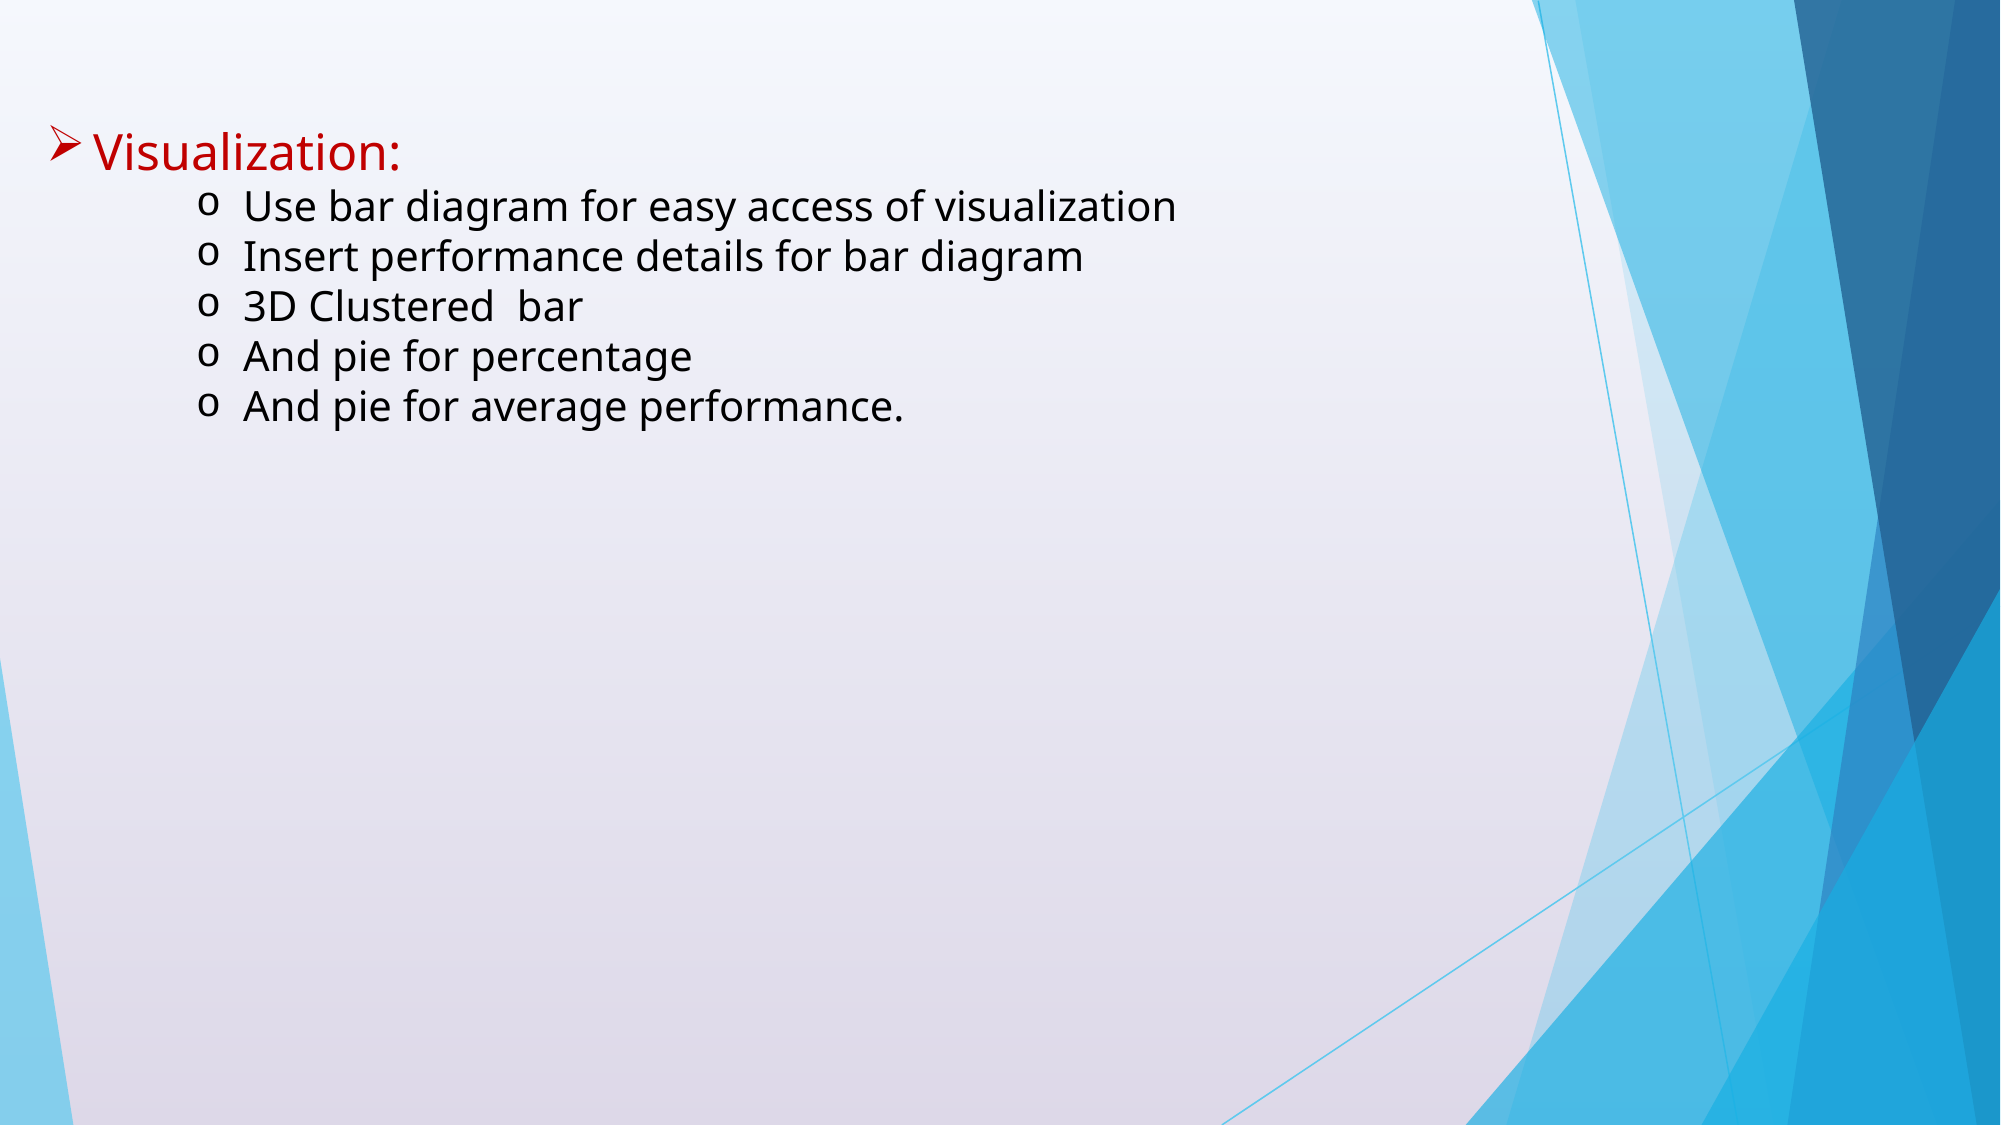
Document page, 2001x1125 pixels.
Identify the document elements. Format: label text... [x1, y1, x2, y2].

text_box Visualization: Use bar diagram for easy access of visualization Insert performance details for bar diagram 3D Clustered bar And pie for percentage And pie for average performance. [31, 112, 1193, 528]
